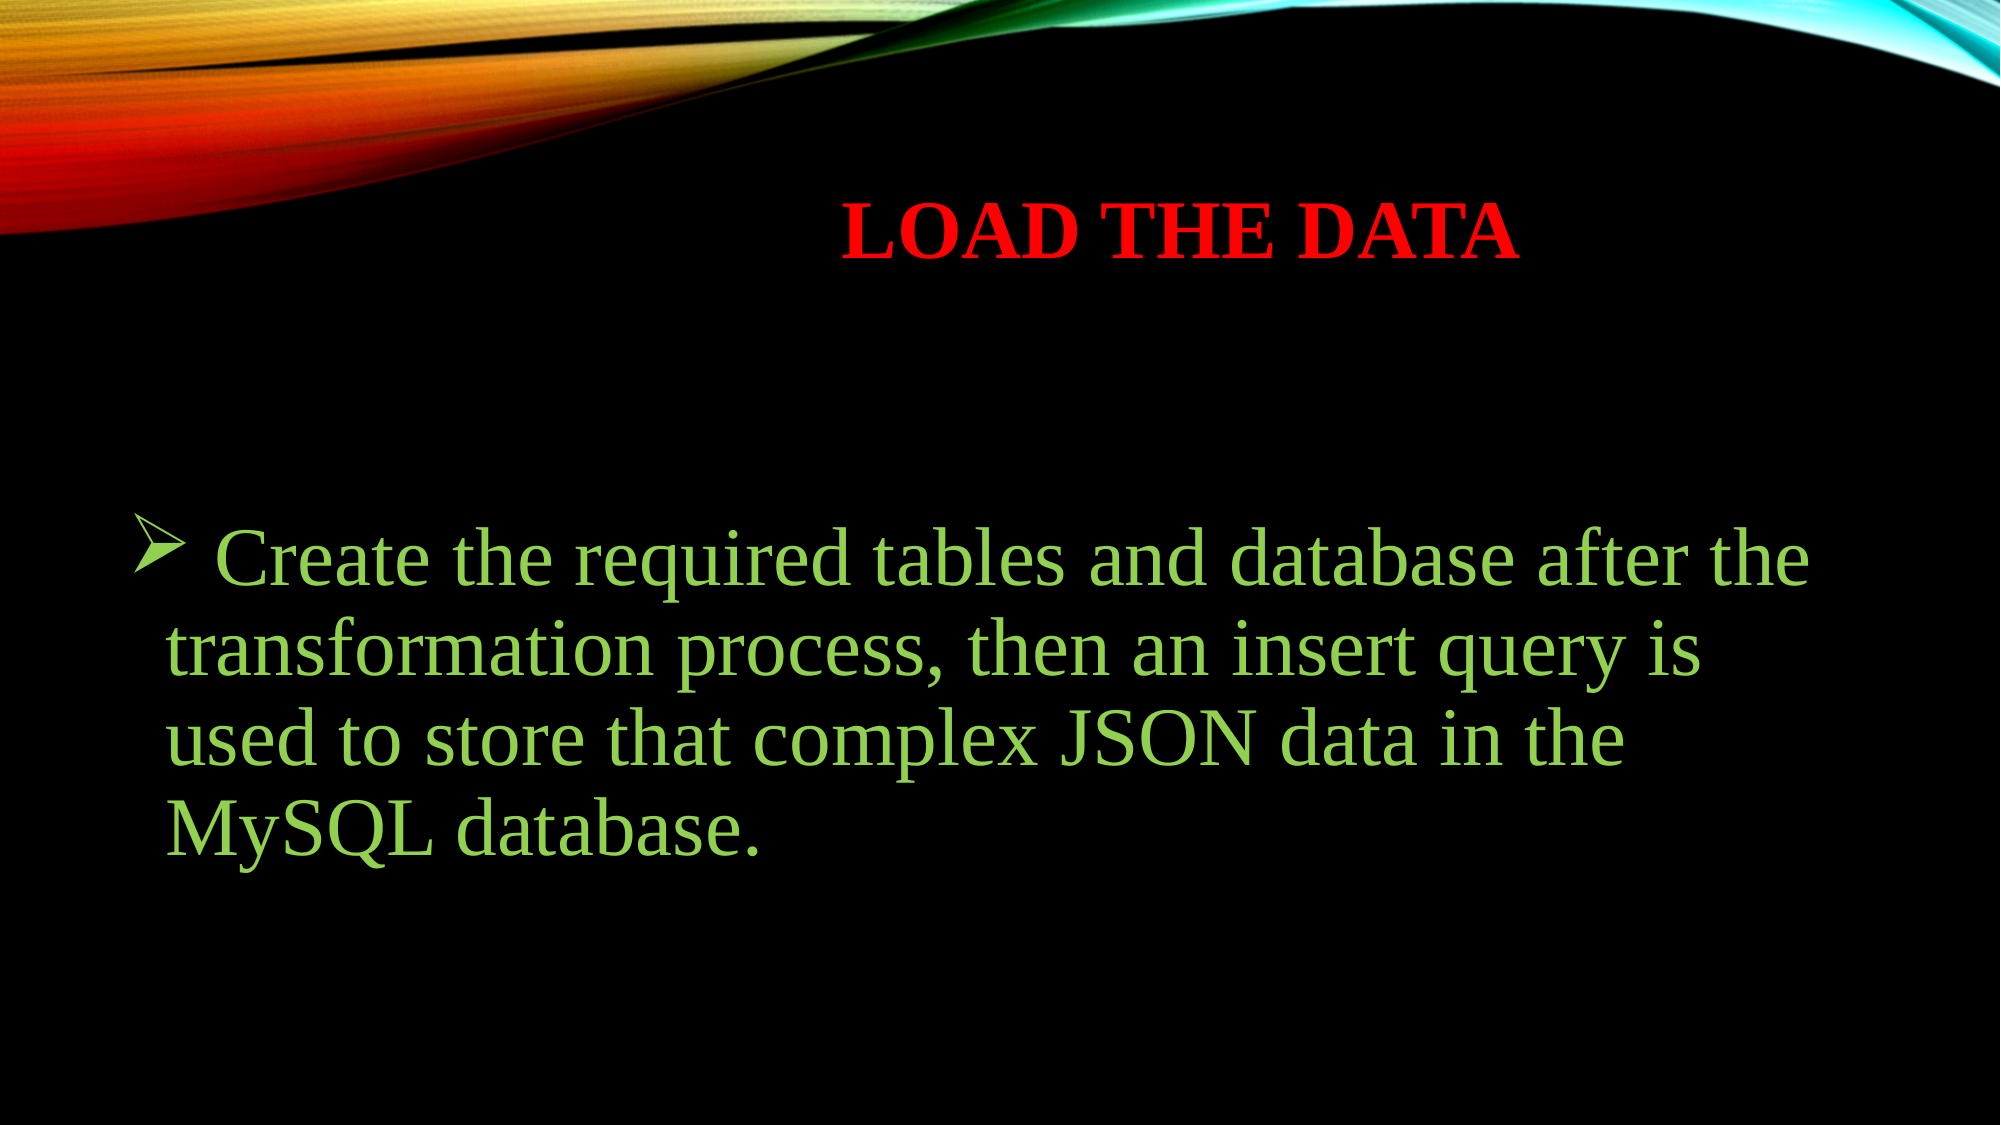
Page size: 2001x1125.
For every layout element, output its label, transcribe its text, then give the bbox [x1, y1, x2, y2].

title Load the data [474, 125, 1888, 338]
list Create the required tables and database after the transformation process, then an insert query is used to store that complex JSON data in the MySQL database. [112, 360, 1888, 1021]
picture [0, 0, 2000, 237]
